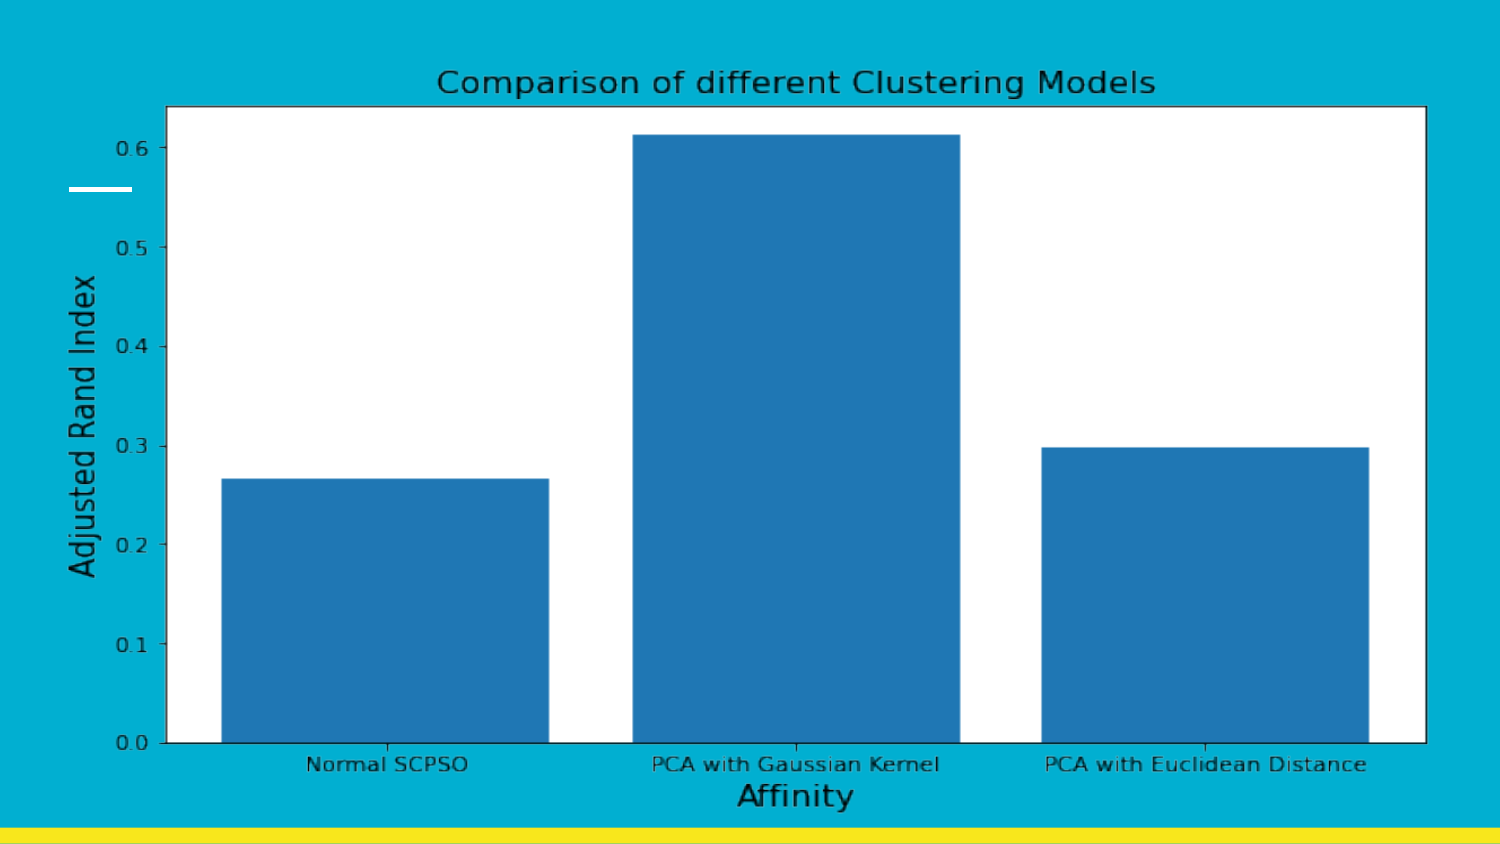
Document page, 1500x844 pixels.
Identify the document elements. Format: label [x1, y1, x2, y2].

picture [55, 57, 1443, 828]
